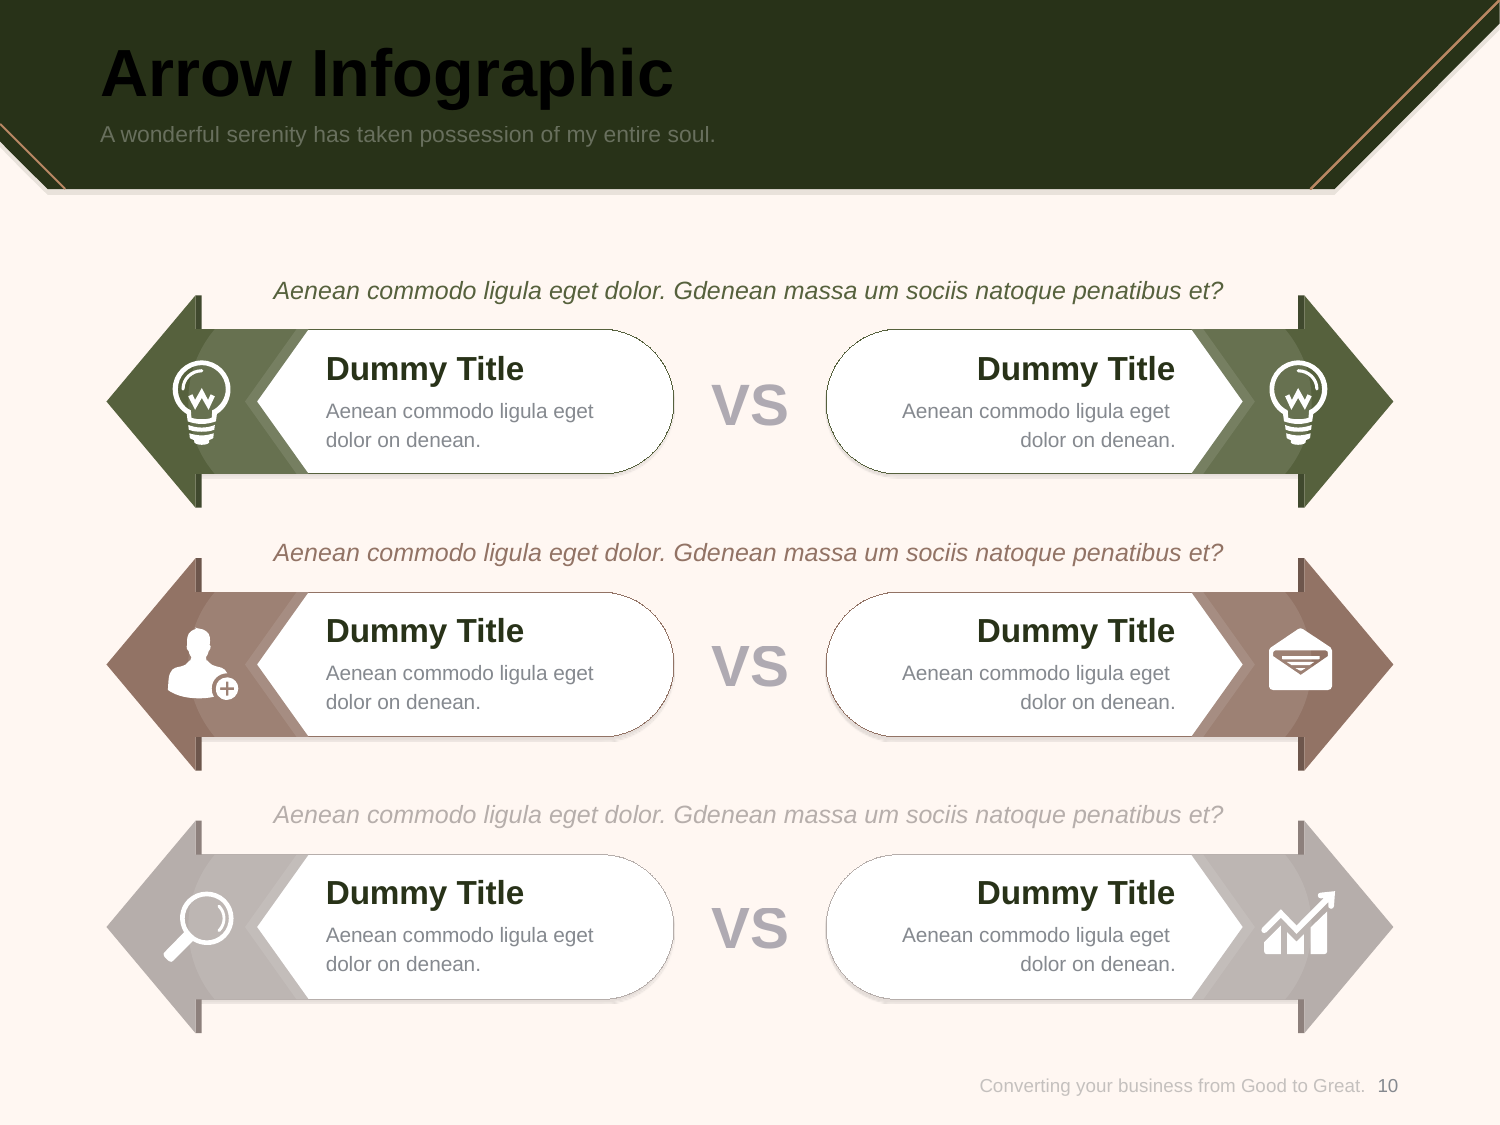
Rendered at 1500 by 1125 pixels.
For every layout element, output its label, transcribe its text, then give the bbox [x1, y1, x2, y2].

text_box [837, 347, 1176, 455]
text_box VS [681, 889, 819, 962]
footer Converting your business from Good to Great. [905, 1044, 1352, 1125]
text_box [325, 347, 665, 455]
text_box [106, 295, 674, 508]
text_box Aenean commodo ligula eget dolor. Gdenean massa um sociis natoque penatibus et? [236, 799, 1264, 840]
text_box Aenean commodo ligula eget dolor. Gdenean massa um sociis natoque penatibus et? [236, 537, 1264, 578]
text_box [837, 871, 1176, 979]
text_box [826, 558, 1394, 771]
text_box VS [681, 627, 819, 700]
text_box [325, 609, 665, 717]
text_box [106, 558, 674, 771]
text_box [826, 295, 1394, 508]
text_box Aenean commodo ligula eget dolor. Gdenean massa um sociis natoque penatibus et? [236, 275, 1264, 316]
title Arrow Infographic [100, 21, 1400, 119]
slide_number 10 [1352, 1044, 1424, 1125]
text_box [106, 820, 674, 1034]
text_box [826, 820, 1394, 1034]
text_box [837, 609, 1176, 717]
text_box VS [681, 365, 819, 438]
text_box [325, 871, 665, 979]
list A wonderful serenity has taken possession of my entire soul. [100, 120, 1400, 180]
